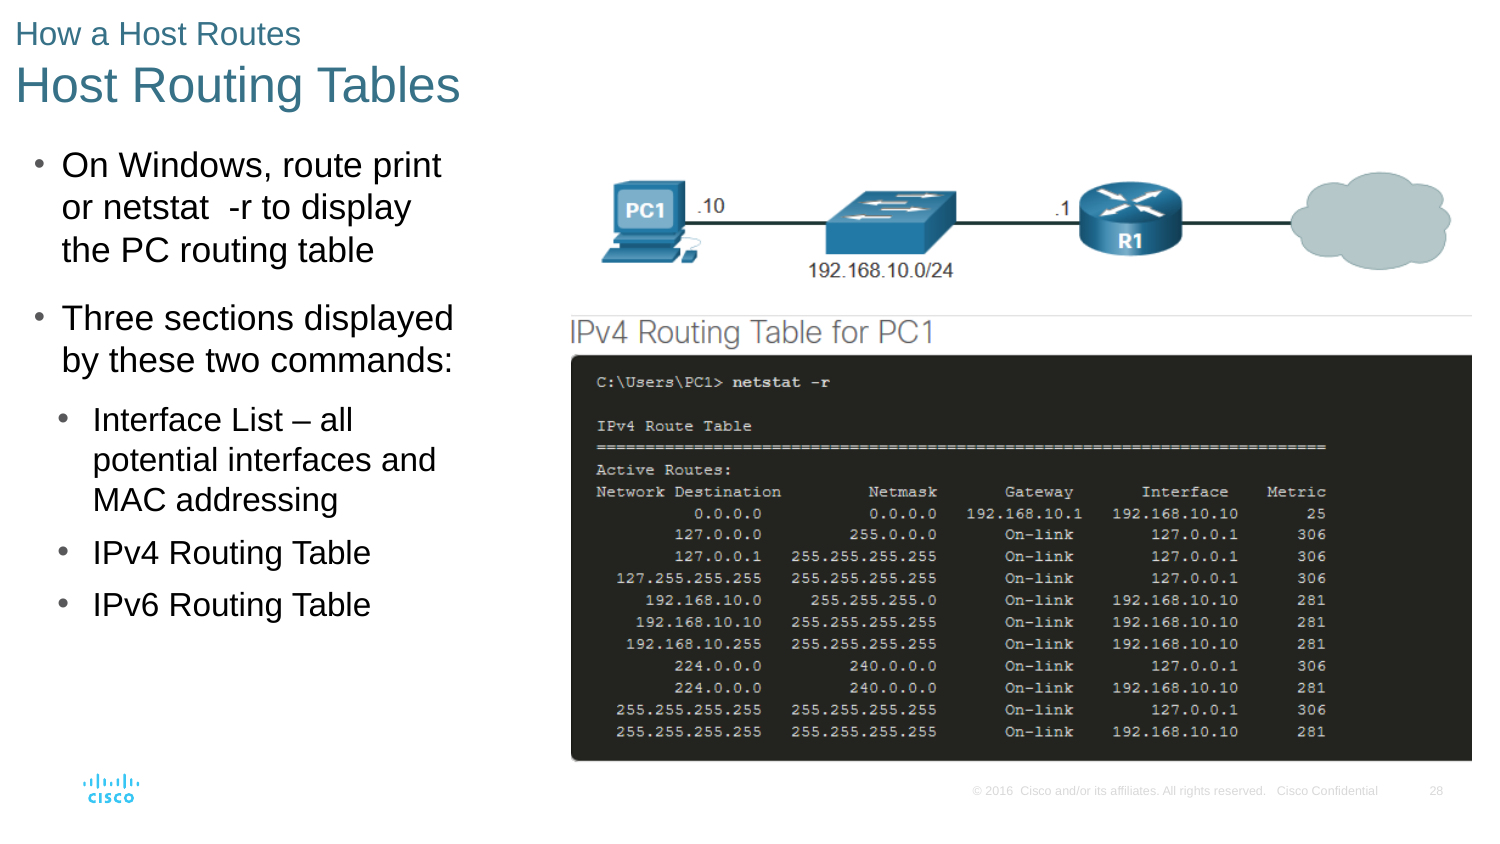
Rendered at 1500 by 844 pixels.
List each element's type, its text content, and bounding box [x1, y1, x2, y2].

picture [571, 152, 1472, 767]
list On Windows, route print or netstat -r to display the PC routing table Three sections displayed by these two commands: Interface List – all potential interfaces and MAC addressing IPv4 Routing Table IPv6 Routing Table [19, 134, 482, 758]
title How a Host Routes Host Routing Tables [0, 0, 1500, 125]
